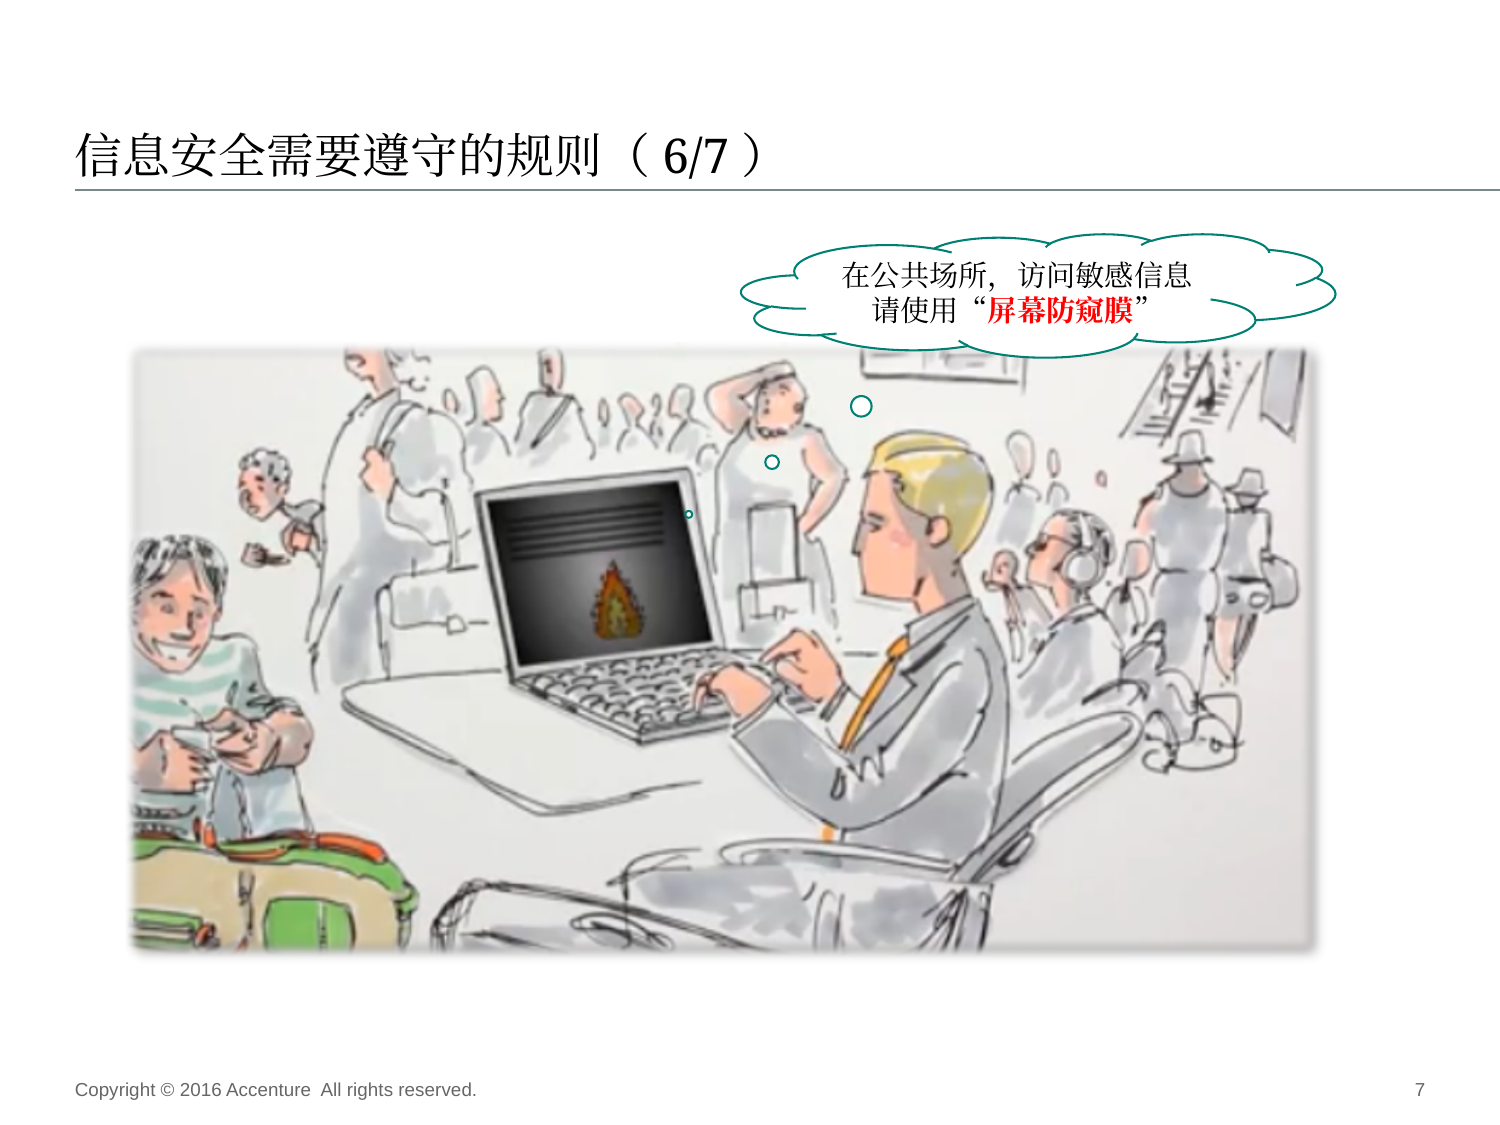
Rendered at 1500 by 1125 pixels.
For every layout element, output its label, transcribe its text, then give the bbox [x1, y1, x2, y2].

slide_number 7 [1335, 1078, 1426, 1100]
picture [125, 341, 1319, 957]
footer Copyright © 2016 Accenture All rights reserved. [74, 1078, 741, 1100]
text_box 在公共场所，访问敏感信息请使用“屏幕防窥膜” [738, 232, 1338, 340]
title 信息安全需要遵守的规则（6/7） [74, 19, 1426, 184]
